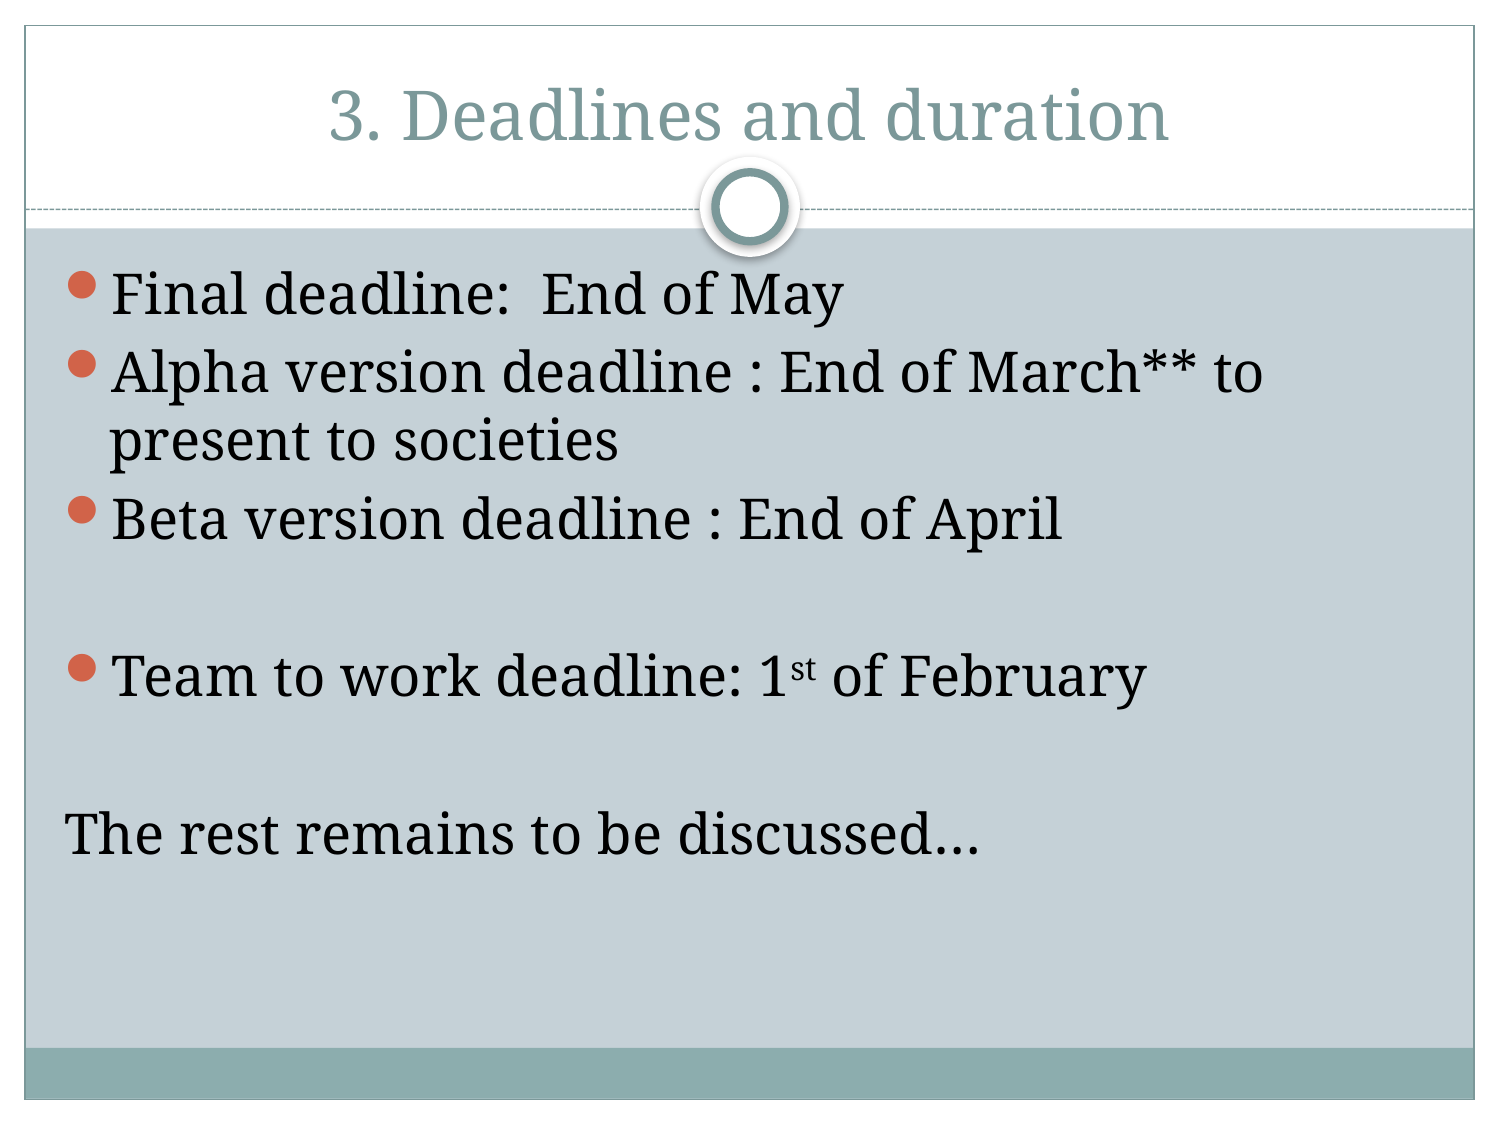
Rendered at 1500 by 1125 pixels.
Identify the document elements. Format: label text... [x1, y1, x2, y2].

title 3. Deadlines and duration [49, 37, 1450, 162]
list Final deadline: End of May Alpha version deadline : End of March** to present to societies Beta version deadline : End of April Team to work deadline: 1st of February The rest remains to be discussed… [49, 250, 1445, 1001]
